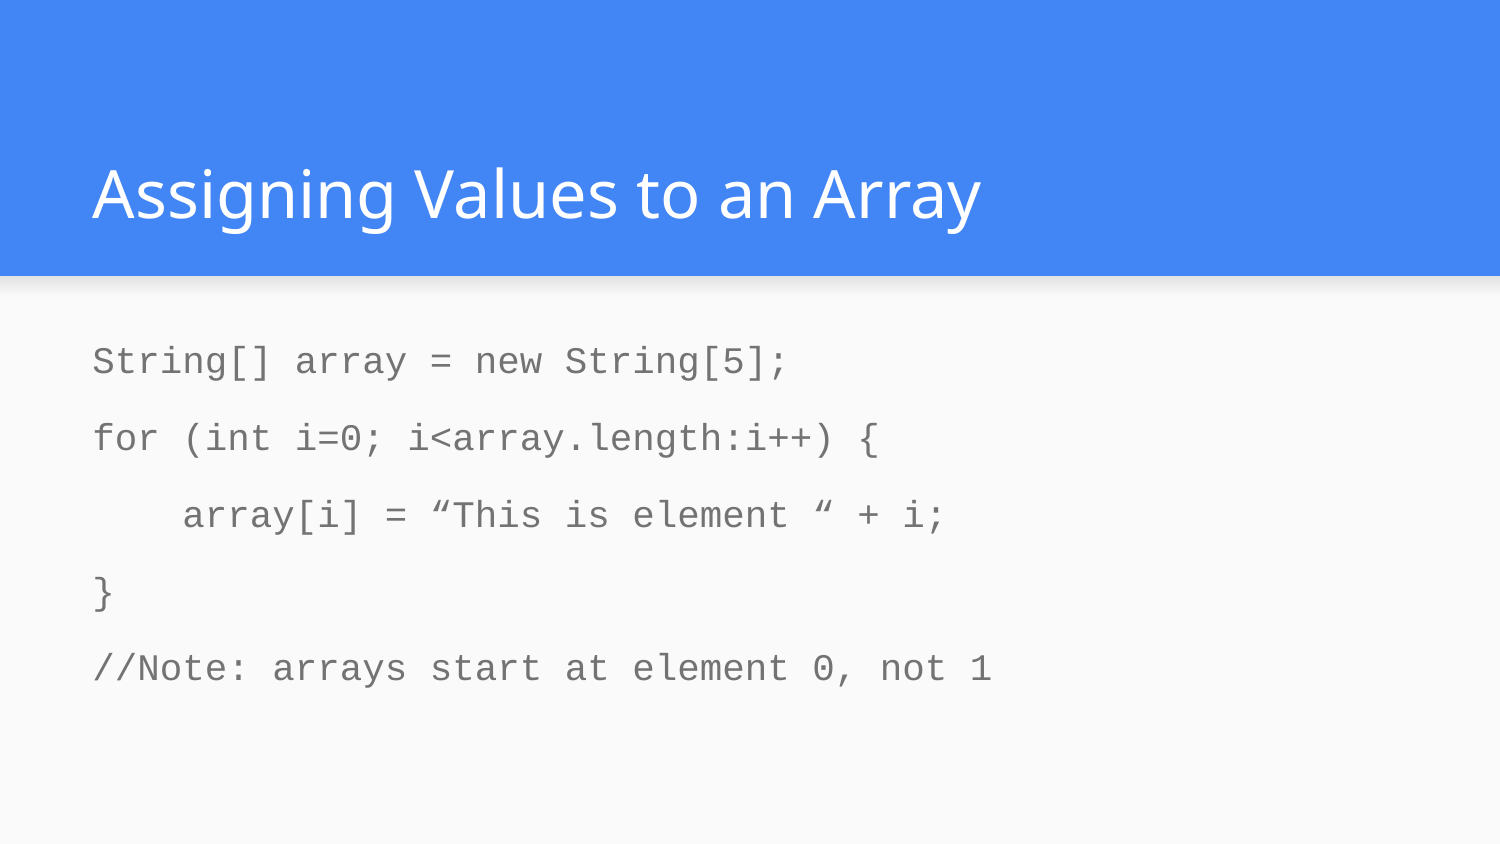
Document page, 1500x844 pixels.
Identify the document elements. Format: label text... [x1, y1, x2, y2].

list String[] array = new String[5]; for (int i=0; i<array.length:i++) { array[i] = “This is element “ + i; } //Note: arrays start at element 0, not 1 [77, 314, 1427, 760]
title Assigning Values to an Array [77, 121, 1427, 248]
